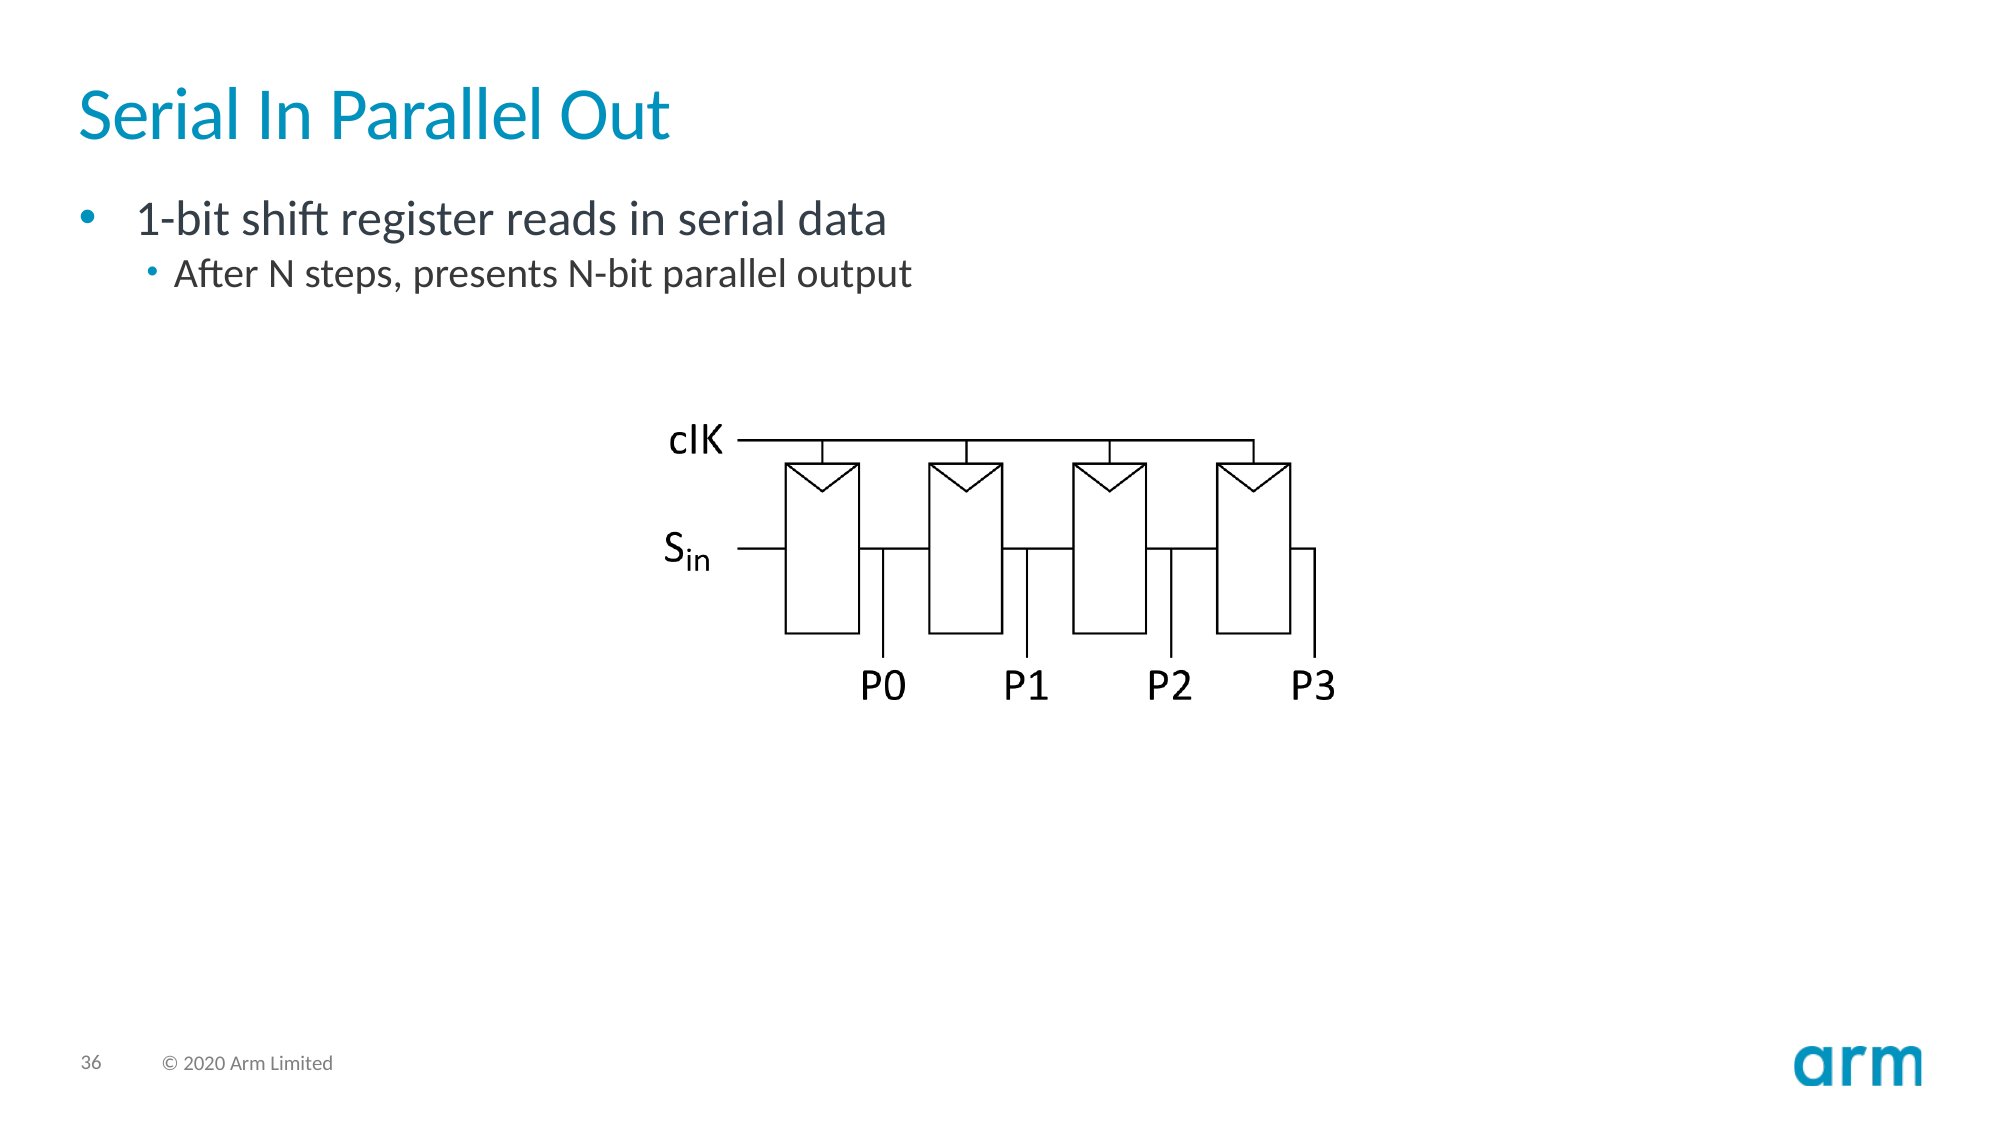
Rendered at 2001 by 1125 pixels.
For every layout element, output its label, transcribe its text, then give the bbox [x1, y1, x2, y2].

picture [665, 424, 1334, 700]
list 1-bit shift register reads in serial data After N steps, presents N-bit parallel output [78, 185, 1923, 941]
title Serial In Parallel Out [78, 78, 1922, 185]
